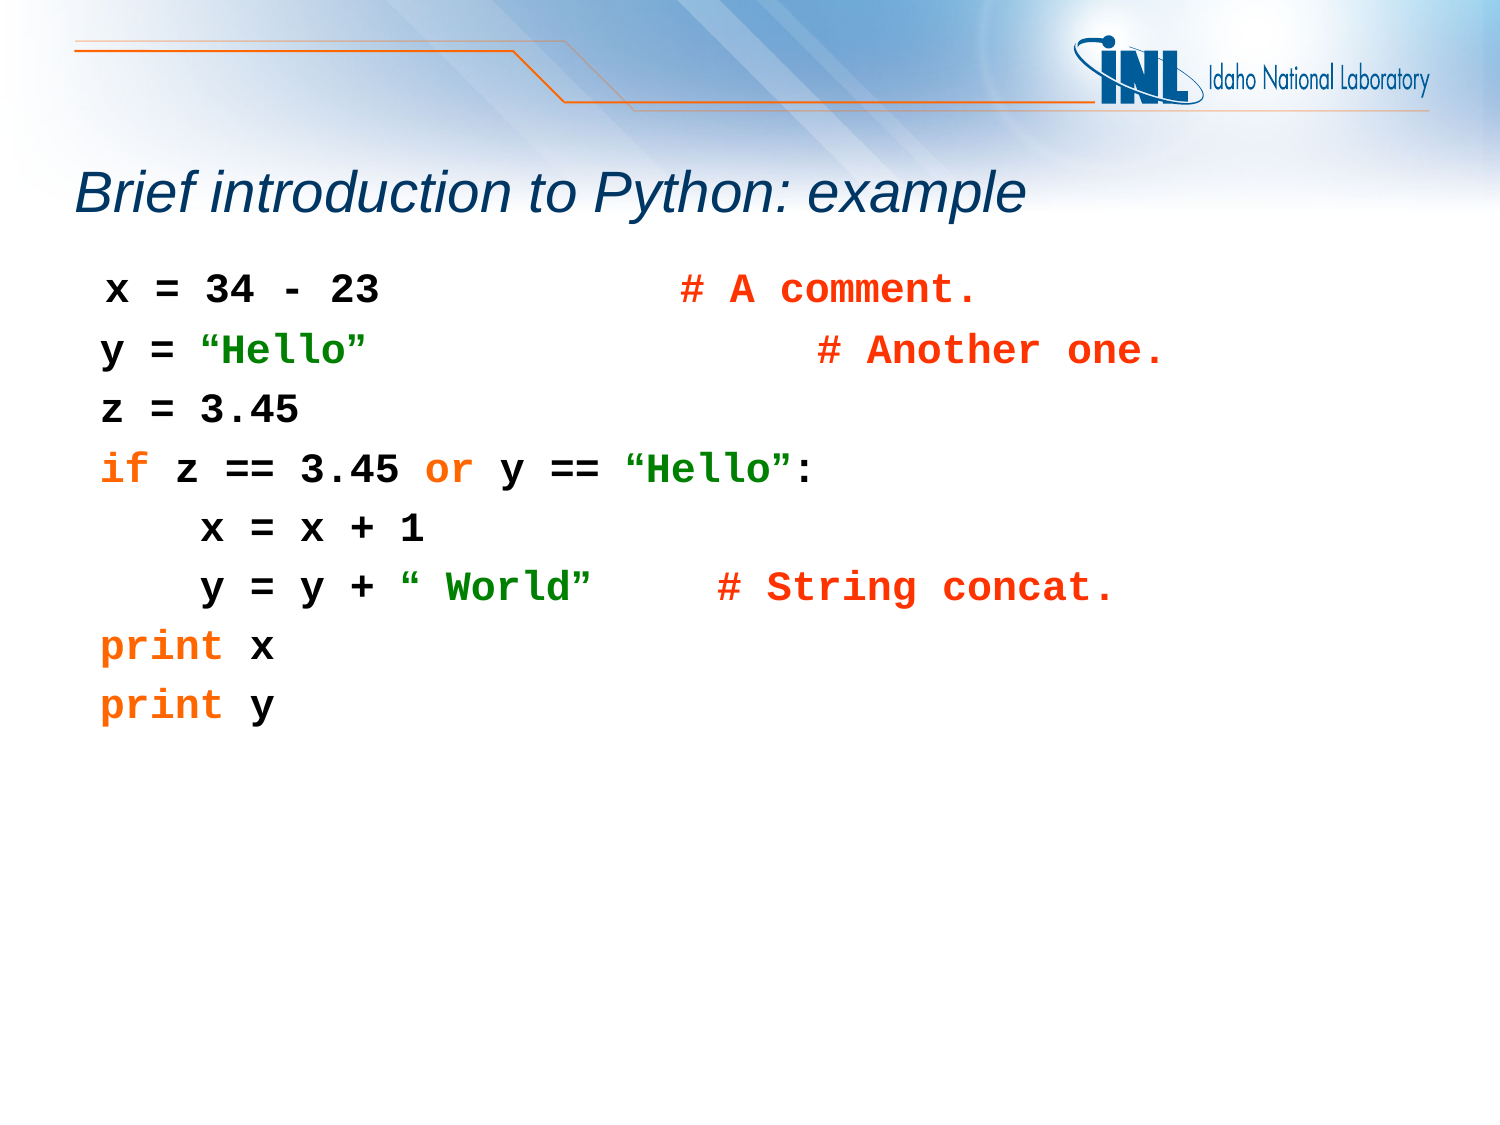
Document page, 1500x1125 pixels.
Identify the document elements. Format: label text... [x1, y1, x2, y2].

title Brief introduction to Python: example [74, 164, 1426, 227]
list x = 34 - 23 # A comment. y = “Hello” # Another one. z = 3.45 if z == 3.45 or y == “Hello”: x = x + 1 y = y + “ World” # String concat. print x print y [74, 261, 1426, 1005]
picture [0, 0, 1500, 1125]
